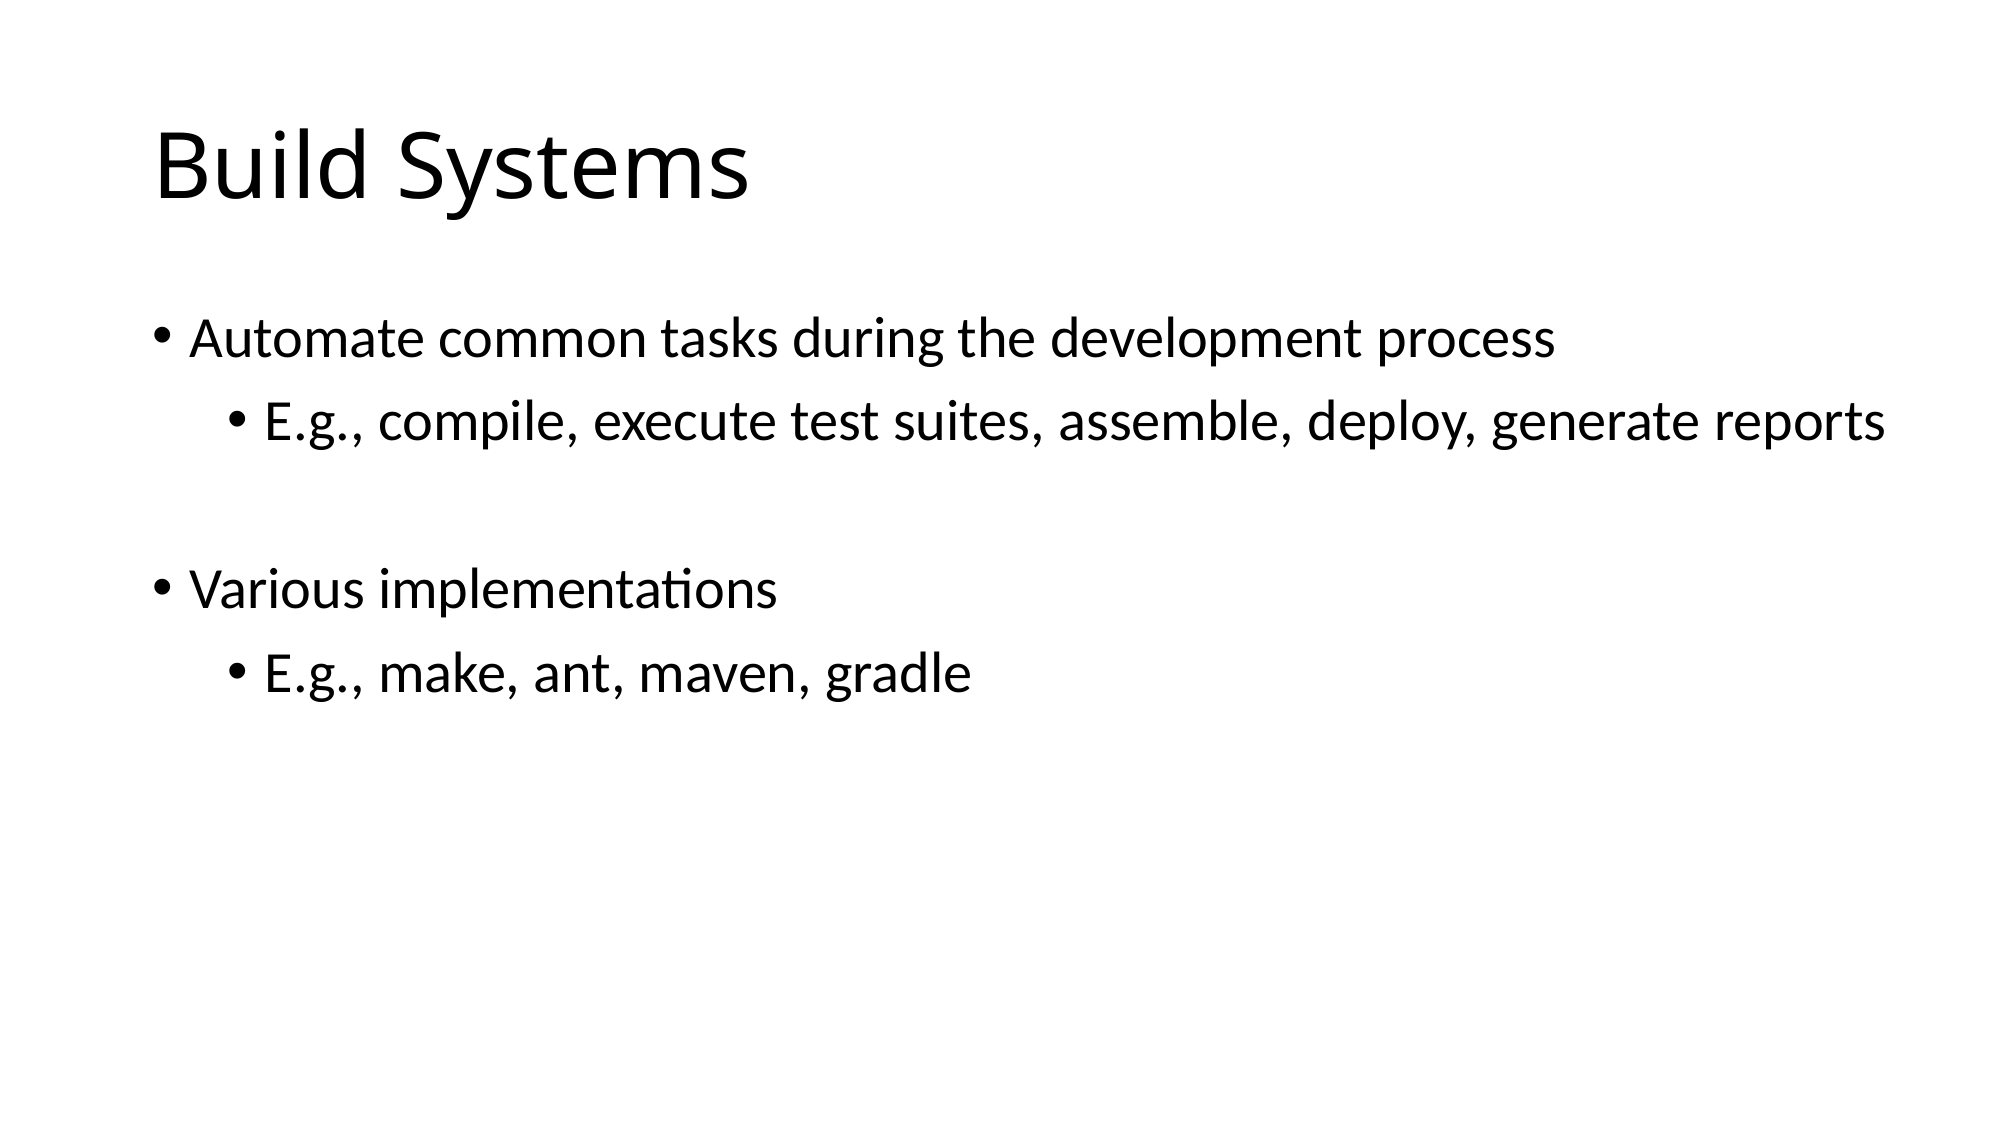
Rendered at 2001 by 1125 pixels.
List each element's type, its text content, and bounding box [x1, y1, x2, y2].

text_box Build Systems [137, 59, 1863, 278]
text_box Automate common tasks during the development process E.g., compile, execute test suites, assemble, deploy, generate reports Various implementations E.g., make, ant, maven, gradle [137, 299, 1977, 1014]
